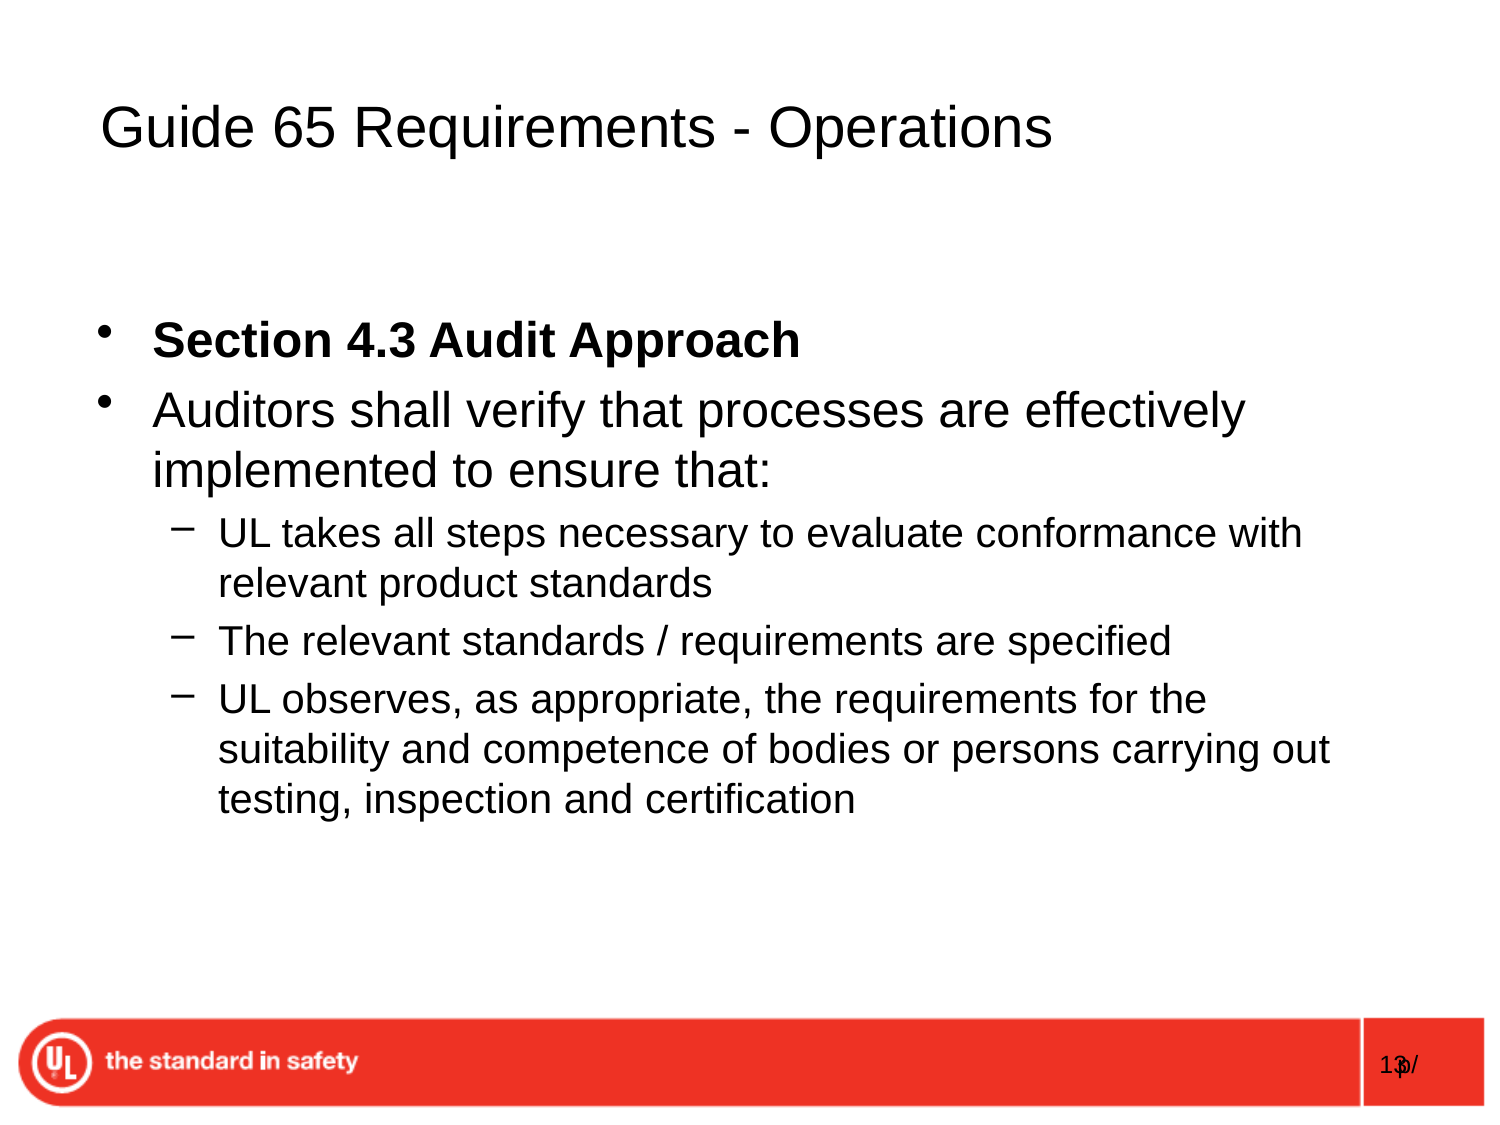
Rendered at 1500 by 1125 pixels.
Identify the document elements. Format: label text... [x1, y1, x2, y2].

title Guide 65 Requirements - Operations [85, 35, 1361, 213]
picture [1382, 1001, 1500, 1125]
picture [0, 1001, 81, 1125]
list Section 4.3 Audit Approach Auditors shall verify that processes are effectively implemented to ensure that: UL takes all steps necessary to evaluate conformance with relevant product standards The relevant standards / requirements are specified UL observes, as appropriate, the requirements for the suitability and competence of bodies or persons carrying out testing, inspection and certification [81, 299, 1382, 1125]
